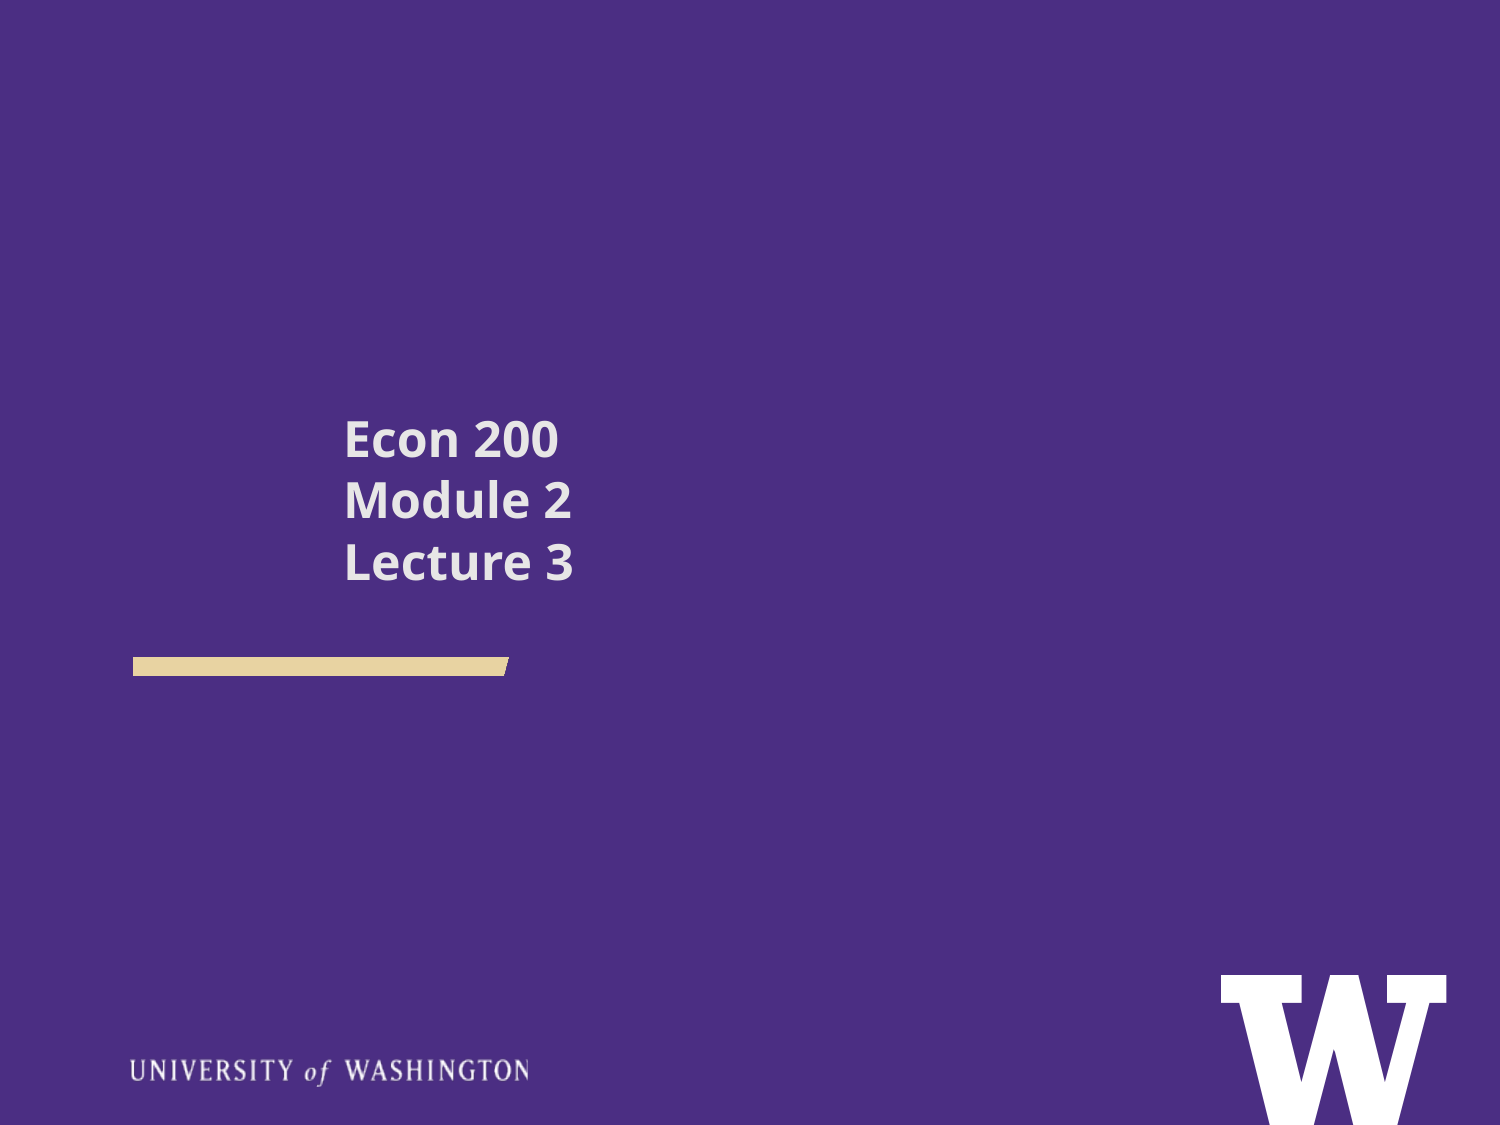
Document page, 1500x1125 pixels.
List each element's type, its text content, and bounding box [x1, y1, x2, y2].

title Econ 200 Module 2 Lecture 3 [328, 356, 1040, 601]
picture [133, 657, 509, 676]
picture [1221, 975, 1447, 1125]
